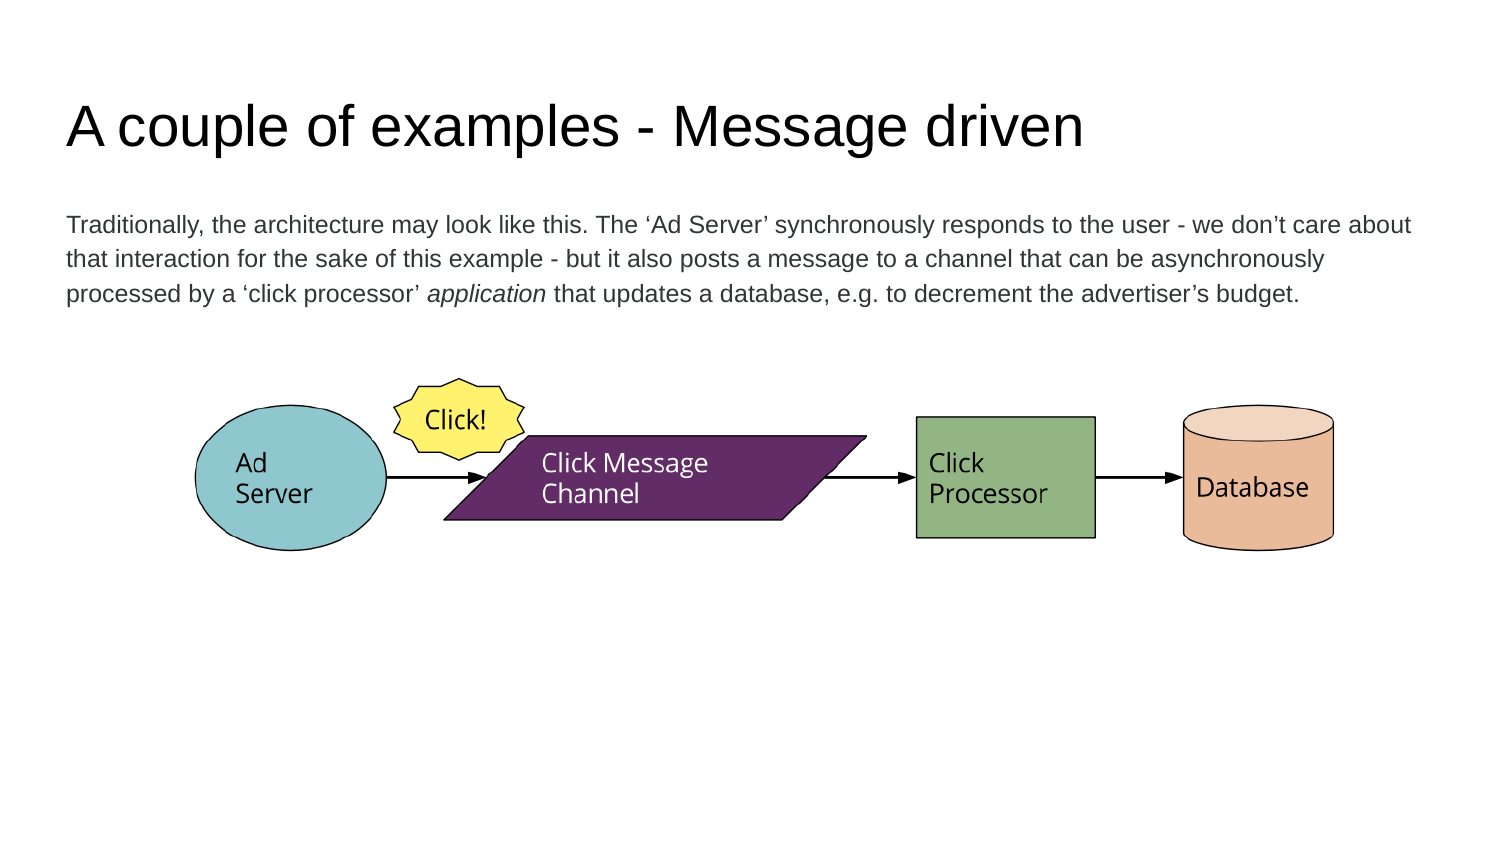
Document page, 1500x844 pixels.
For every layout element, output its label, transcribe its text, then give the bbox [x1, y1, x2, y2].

title A couple of examples - Message driven [51, 72, 1449, 167]
list Traditionally, the architecture may look like this. The ‘Ad Server’ synchronously responds to the user - we don’t care about that interaction for the sake of this example - but it also posts a message to a channel that can be asynchronously processed by a ‘click processor’ application that updates a database, e.g. to decrement the advertiser’s budget. [51, 189, 1449, 750]
picture [138, 343, 1362, 633]
